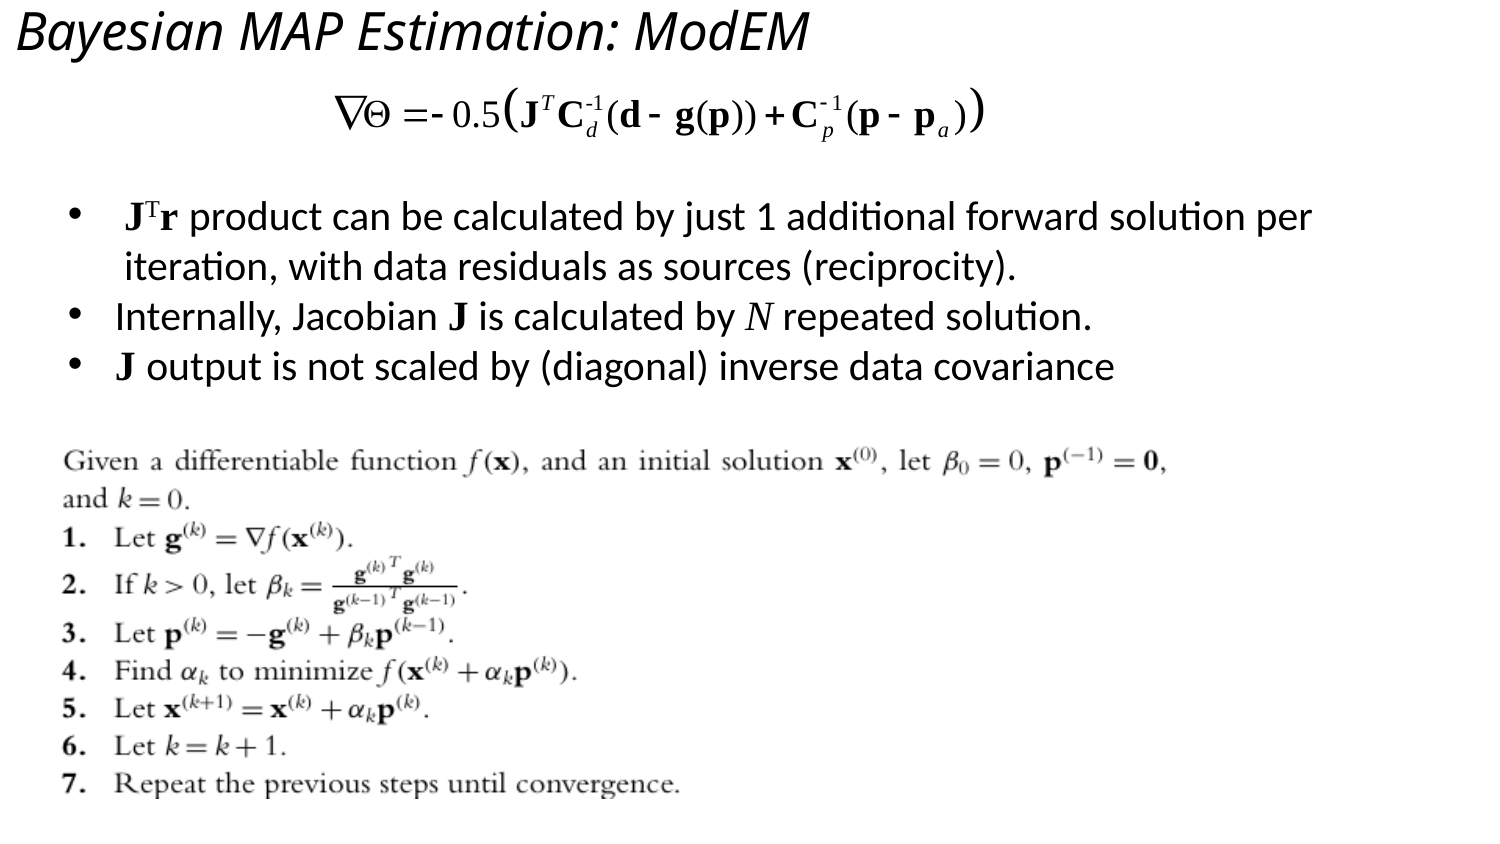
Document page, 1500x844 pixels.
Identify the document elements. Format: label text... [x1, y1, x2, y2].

text_box JTr product can be calculated by just 1 additional forward solution per iteration, with data residuals as sources (reciprocity). Internally, Jacobian J is calculated by N repeated solution. J output is not scaled by (diagonal) inverse data covariance [53, 181, 1477, 396]
picture [23, 445, 1196, 799]
title Bayesian MAP Estimation: ModEM [0, 0, 1500, 70]
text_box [329, 81, 990, 154]
